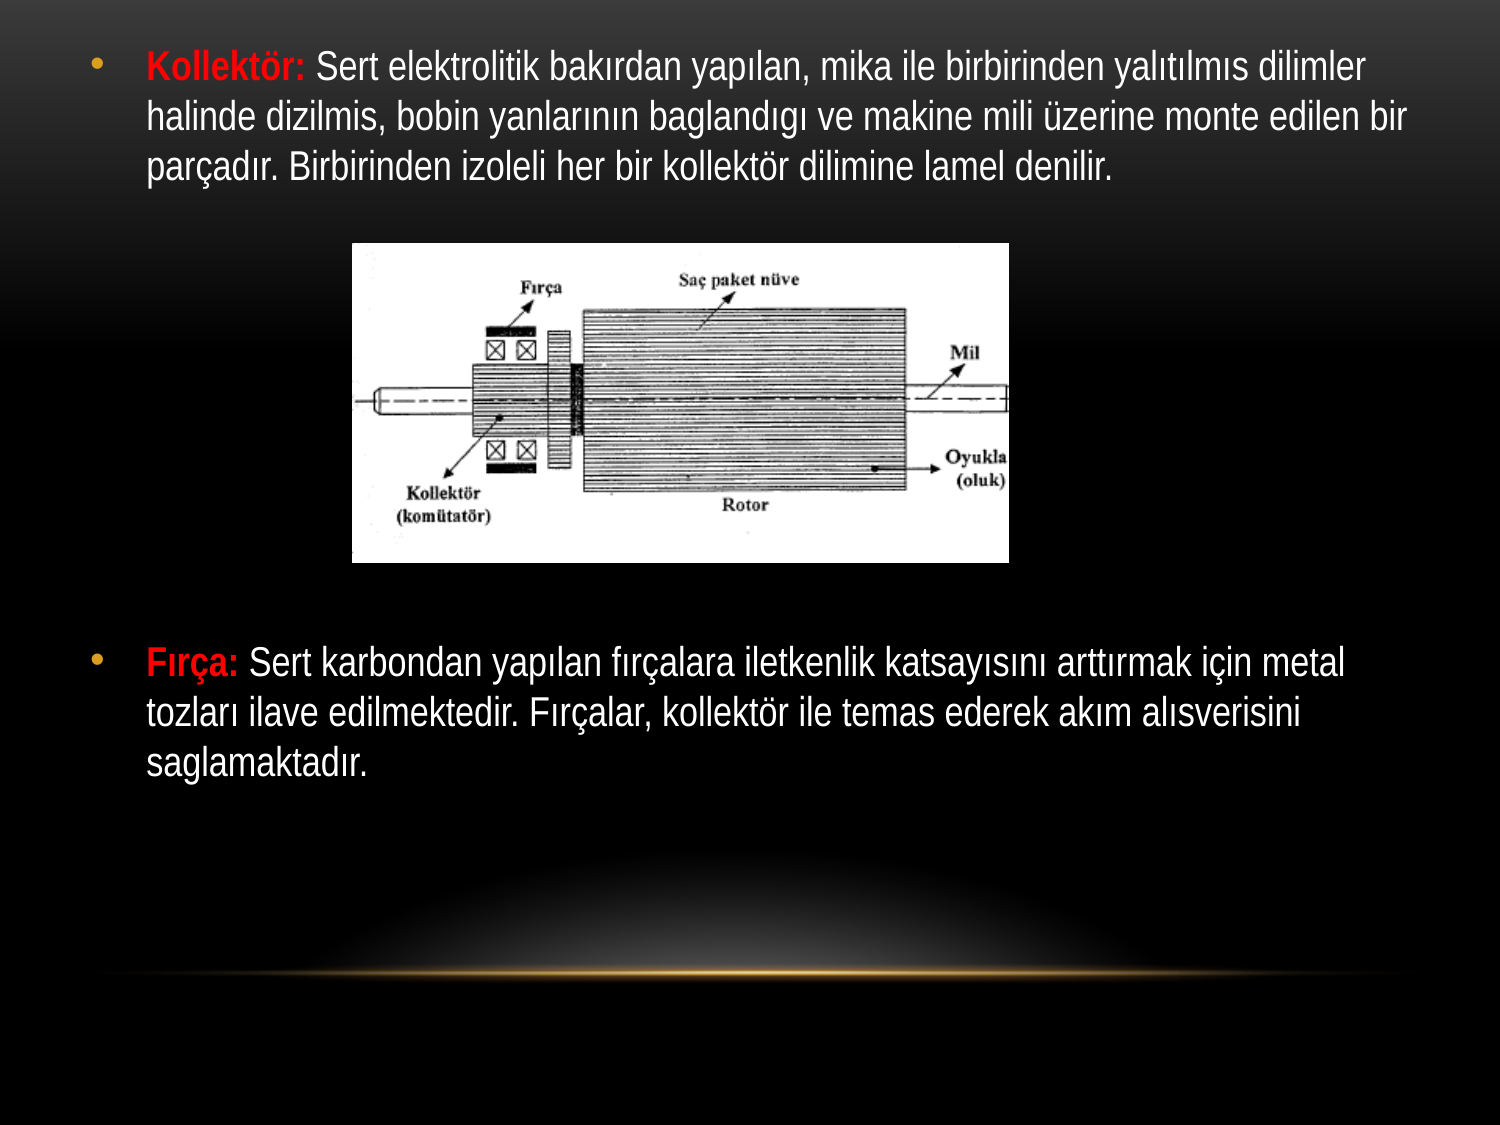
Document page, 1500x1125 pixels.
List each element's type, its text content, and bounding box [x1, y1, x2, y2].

picture [0, 0, 1500, 1125]
list Kollektör: Sert elektrolitik bakırdan yapılan, mika ile birbirinden yalıtılmıs dilimler halinde dizilmis, bobin yanlarının baglandıgı ve makine mili üzerine monte edilen bir parçadır. Birbirinden izoleli her bir kollektör dilimine lamel denilir. Fırça: Sert karbondan yapılan fırçalara iletkenlik katsayısını arttırmak için metal tozları ilave edilmektedir. Fırçalar, kollektör ile temas ederek akım alısverisini saglamaktadır. [75, 30, 1425, 1005]
